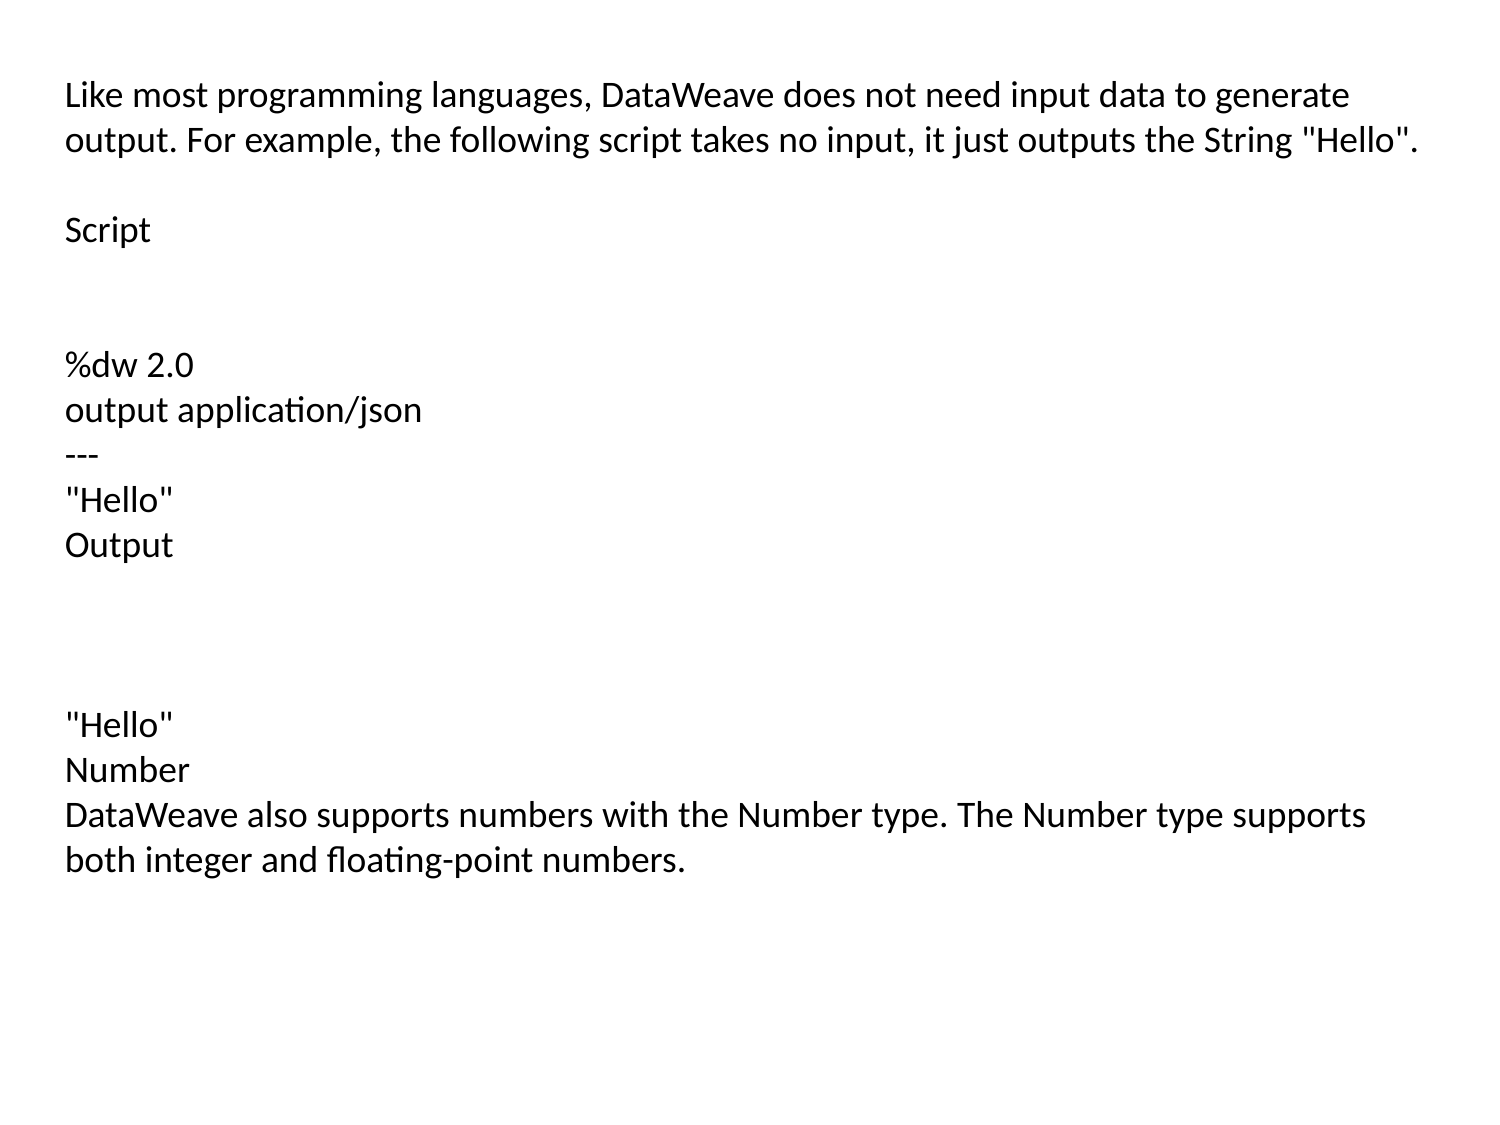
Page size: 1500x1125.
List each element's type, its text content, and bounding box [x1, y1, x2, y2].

text_box Like most programming languages, DataWeave does not need input data to generate output. For example, the following script takes no input, it just outputs the String "Hello". Script %dw 2.0 output application/json --- "Hello" Output "Hello" Number DataWeave also supports numbers with the Number type. The Number type supports both integer and floating-point numbers. [50, 62, 1450, 978]
